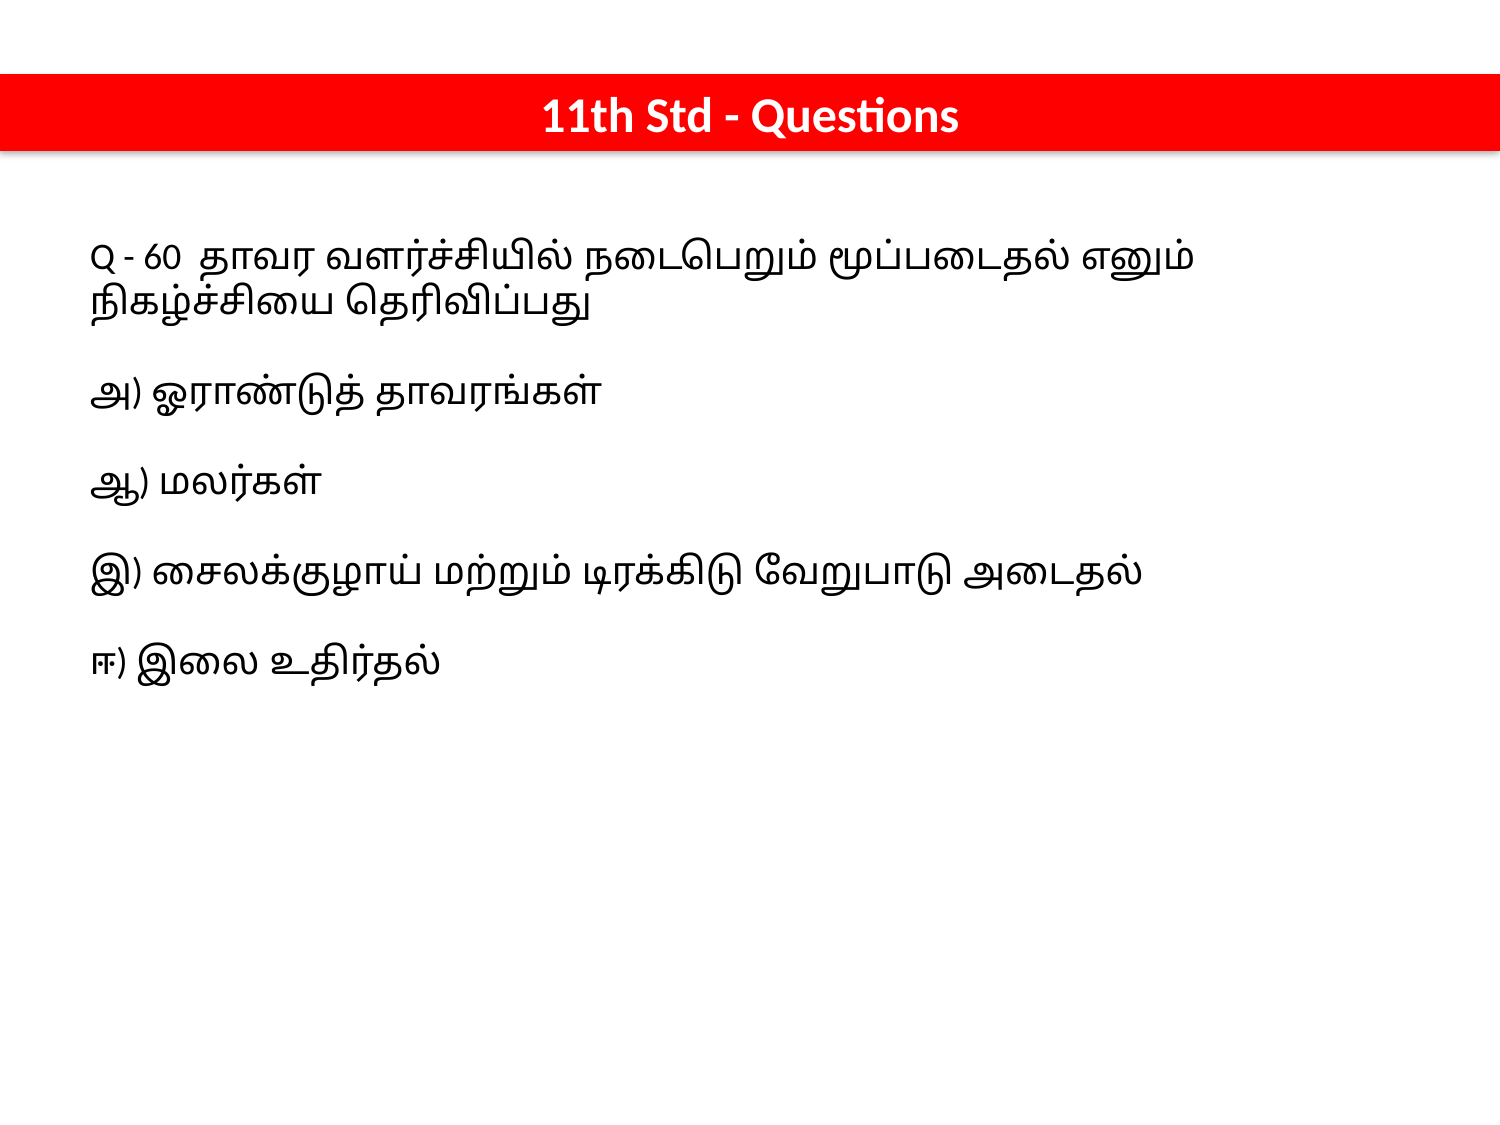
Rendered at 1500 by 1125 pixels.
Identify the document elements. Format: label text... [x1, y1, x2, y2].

text_box 11th Std - Questions [0, 74, 1500, 151]
text_box Q - 60 தாவர வளர்ச்சியில் நடைபெறும் மூப்படைதல் எனும் நிகழ்ச்சியை தெரிவிப்பது அ) ஓராண்டுத் தாவரங்கள் ஆ) மலர்கள் இ) சைலக்குழாய் மற்றும் டிரக்கிடு வேறுபாடு அடைதல் ஈ) இலை உதிர்தல் [74, 224, 1275, 690]
